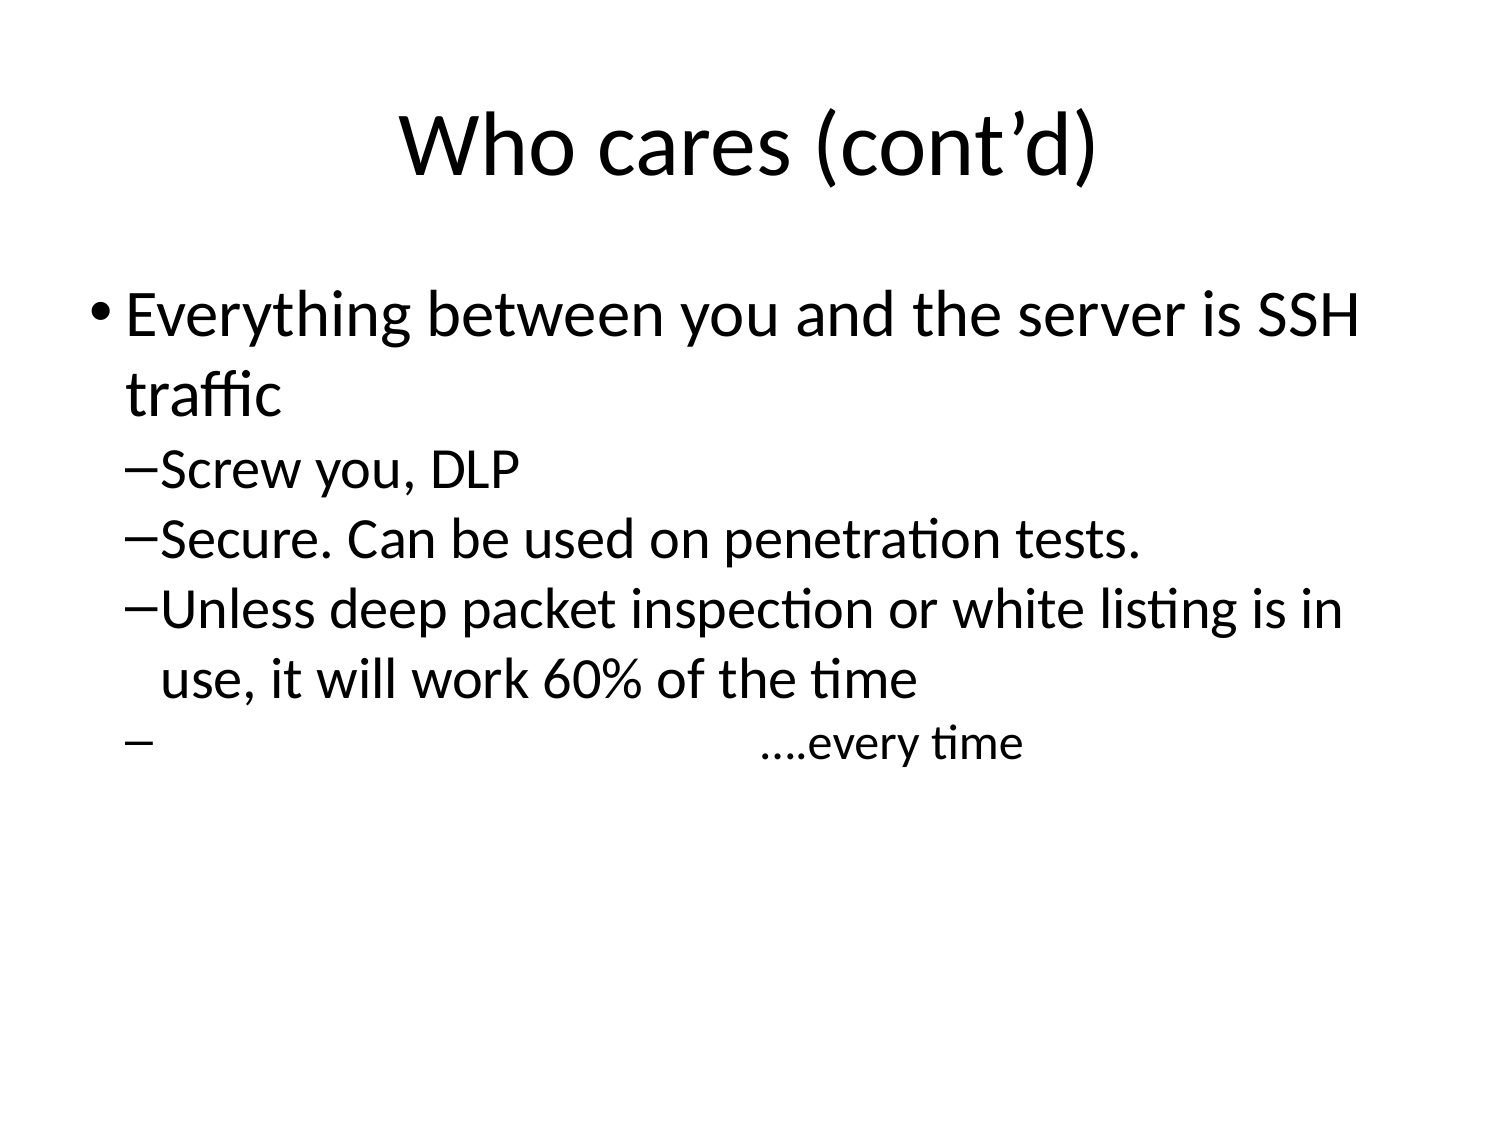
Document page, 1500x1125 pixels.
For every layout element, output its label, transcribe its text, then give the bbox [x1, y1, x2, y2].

text_box Who cares (cont’d) [75, 45, 1425, 233]
text_box Everything between you and the server is SSH traffic Screw you, DLP Secure. Can be used on penetration tests. Unless deep packet inspection or white listing is in use, it will work 60% of the time ….every time [75, 262, 1425, 1005]
